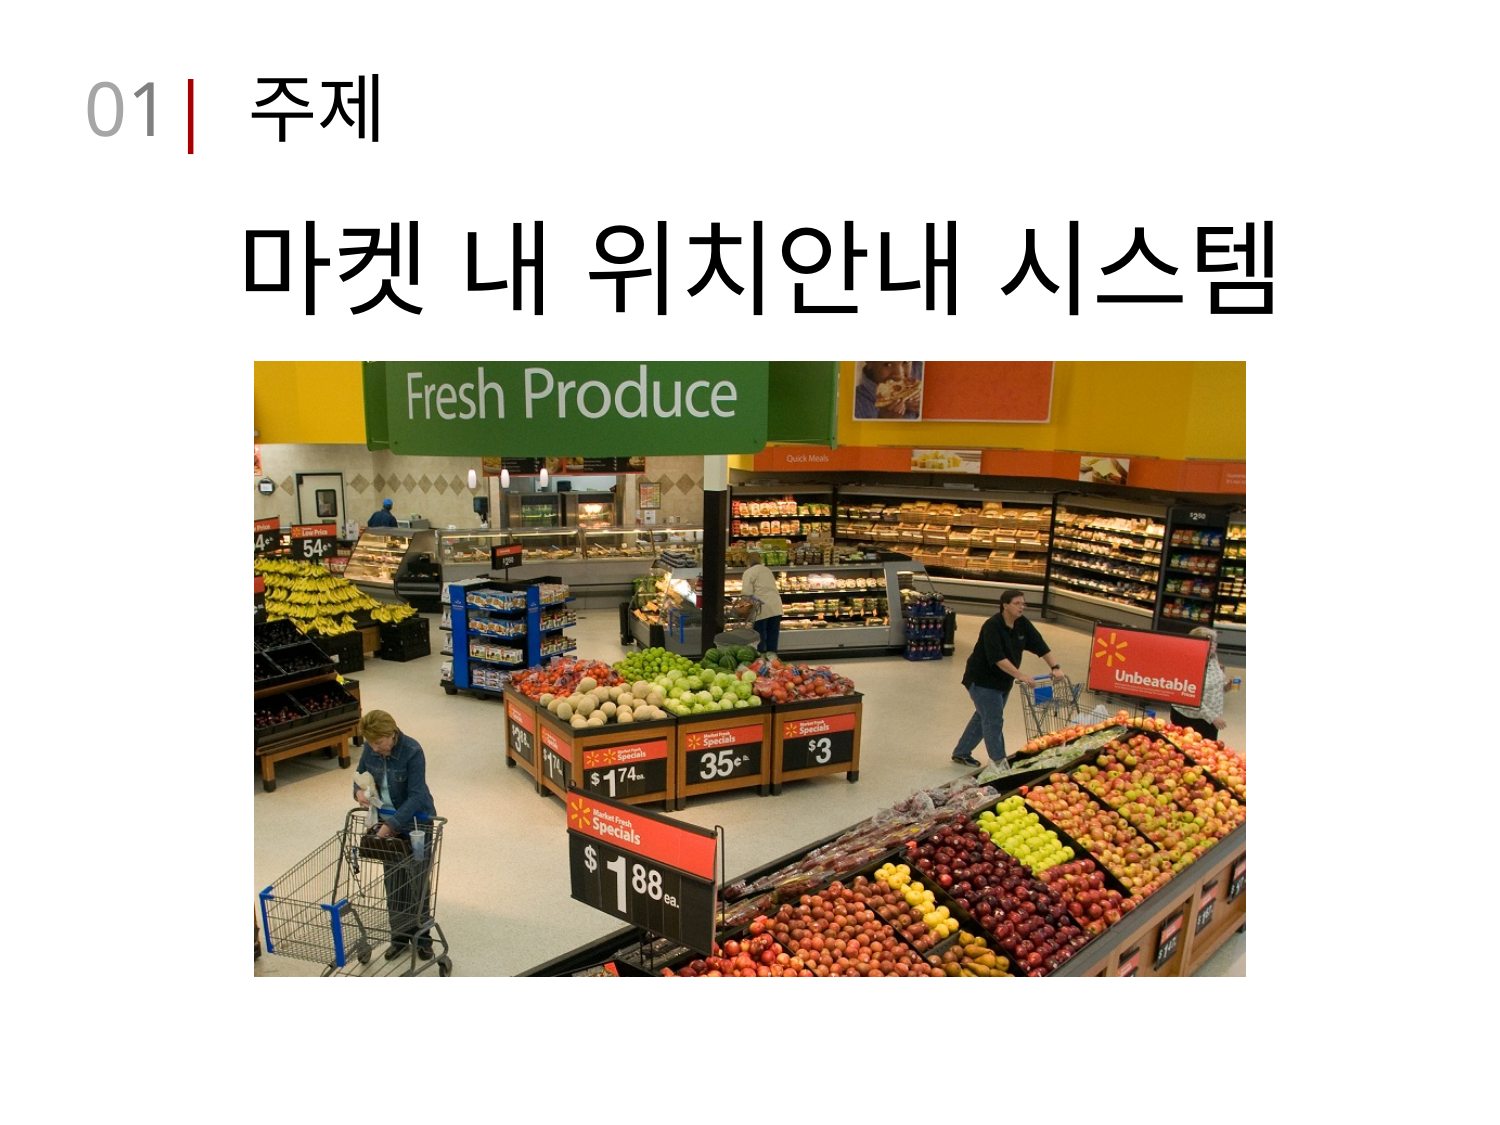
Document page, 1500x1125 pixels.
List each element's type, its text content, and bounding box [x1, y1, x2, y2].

picture [254, 361, 1246, 977]
text_box 01| 주제 [69, 54, 402, 160]
text_box 마켓 내 위치안내 시스템 [182, 196, 1341, 336]
